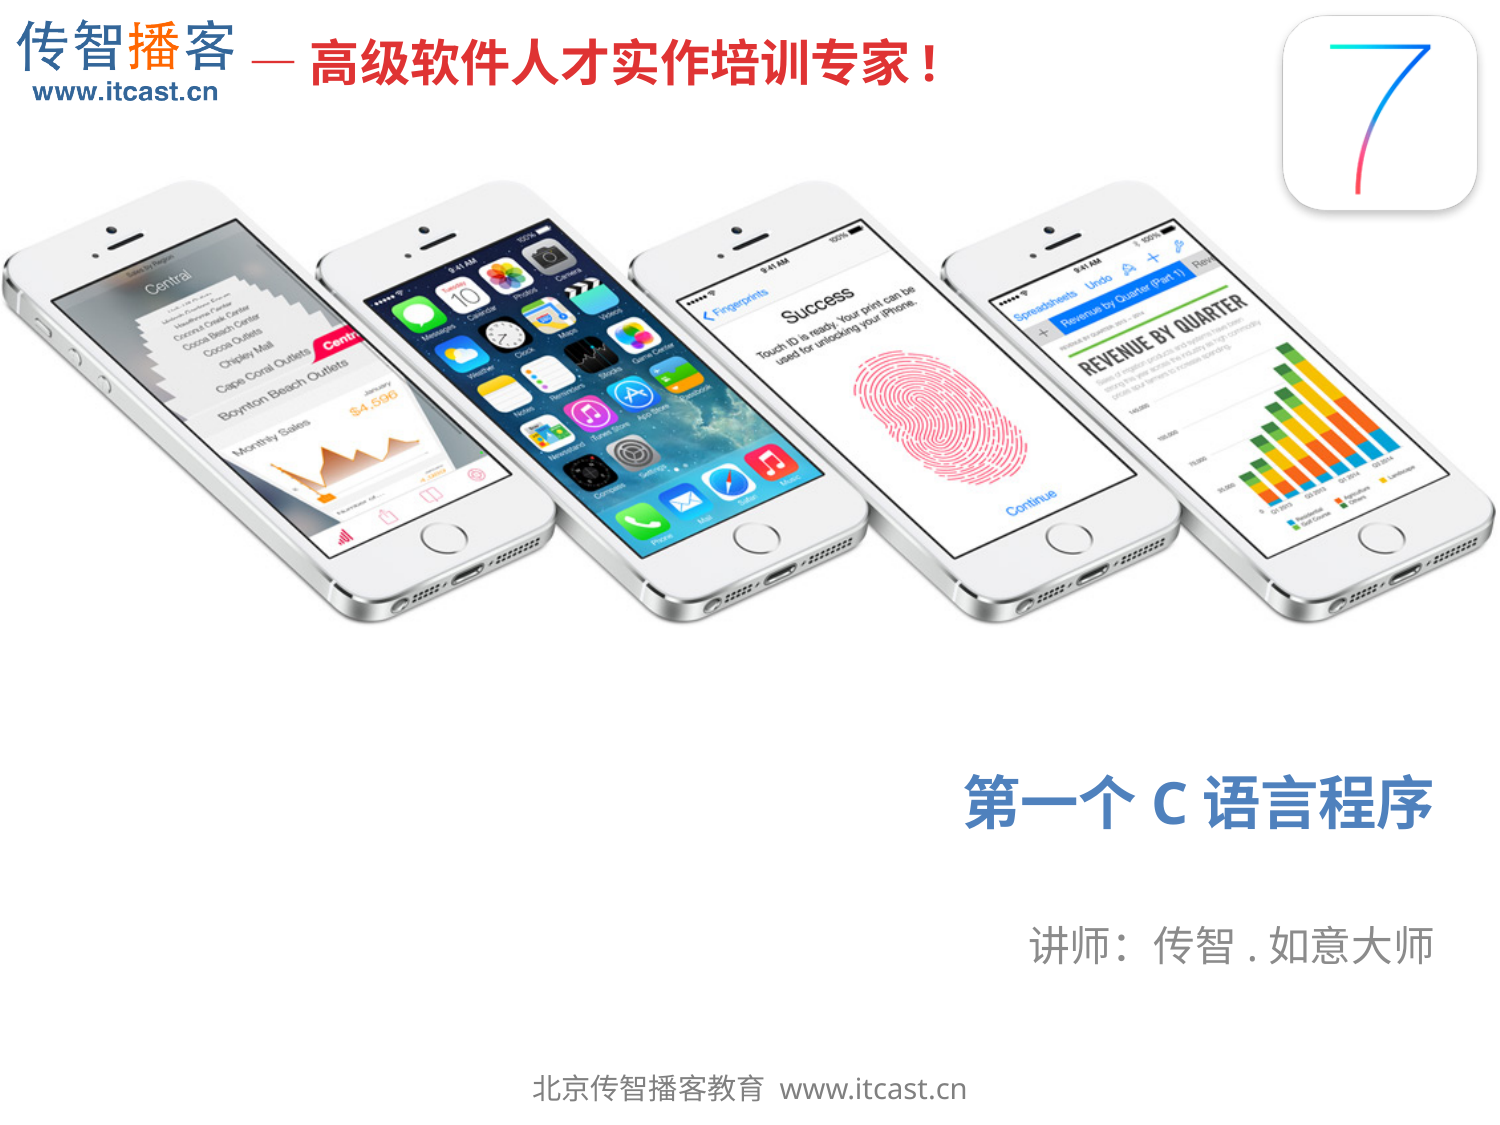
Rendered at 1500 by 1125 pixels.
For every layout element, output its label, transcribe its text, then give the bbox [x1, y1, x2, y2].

title 第一个C语言程序 [55, 758, 1450, 912]
subtitle 讲师：传智.如意大师 [55, 912, 1450, 1036]
picture [0, 0, 1500, 628]
picture [16, 19, 234, 101]
